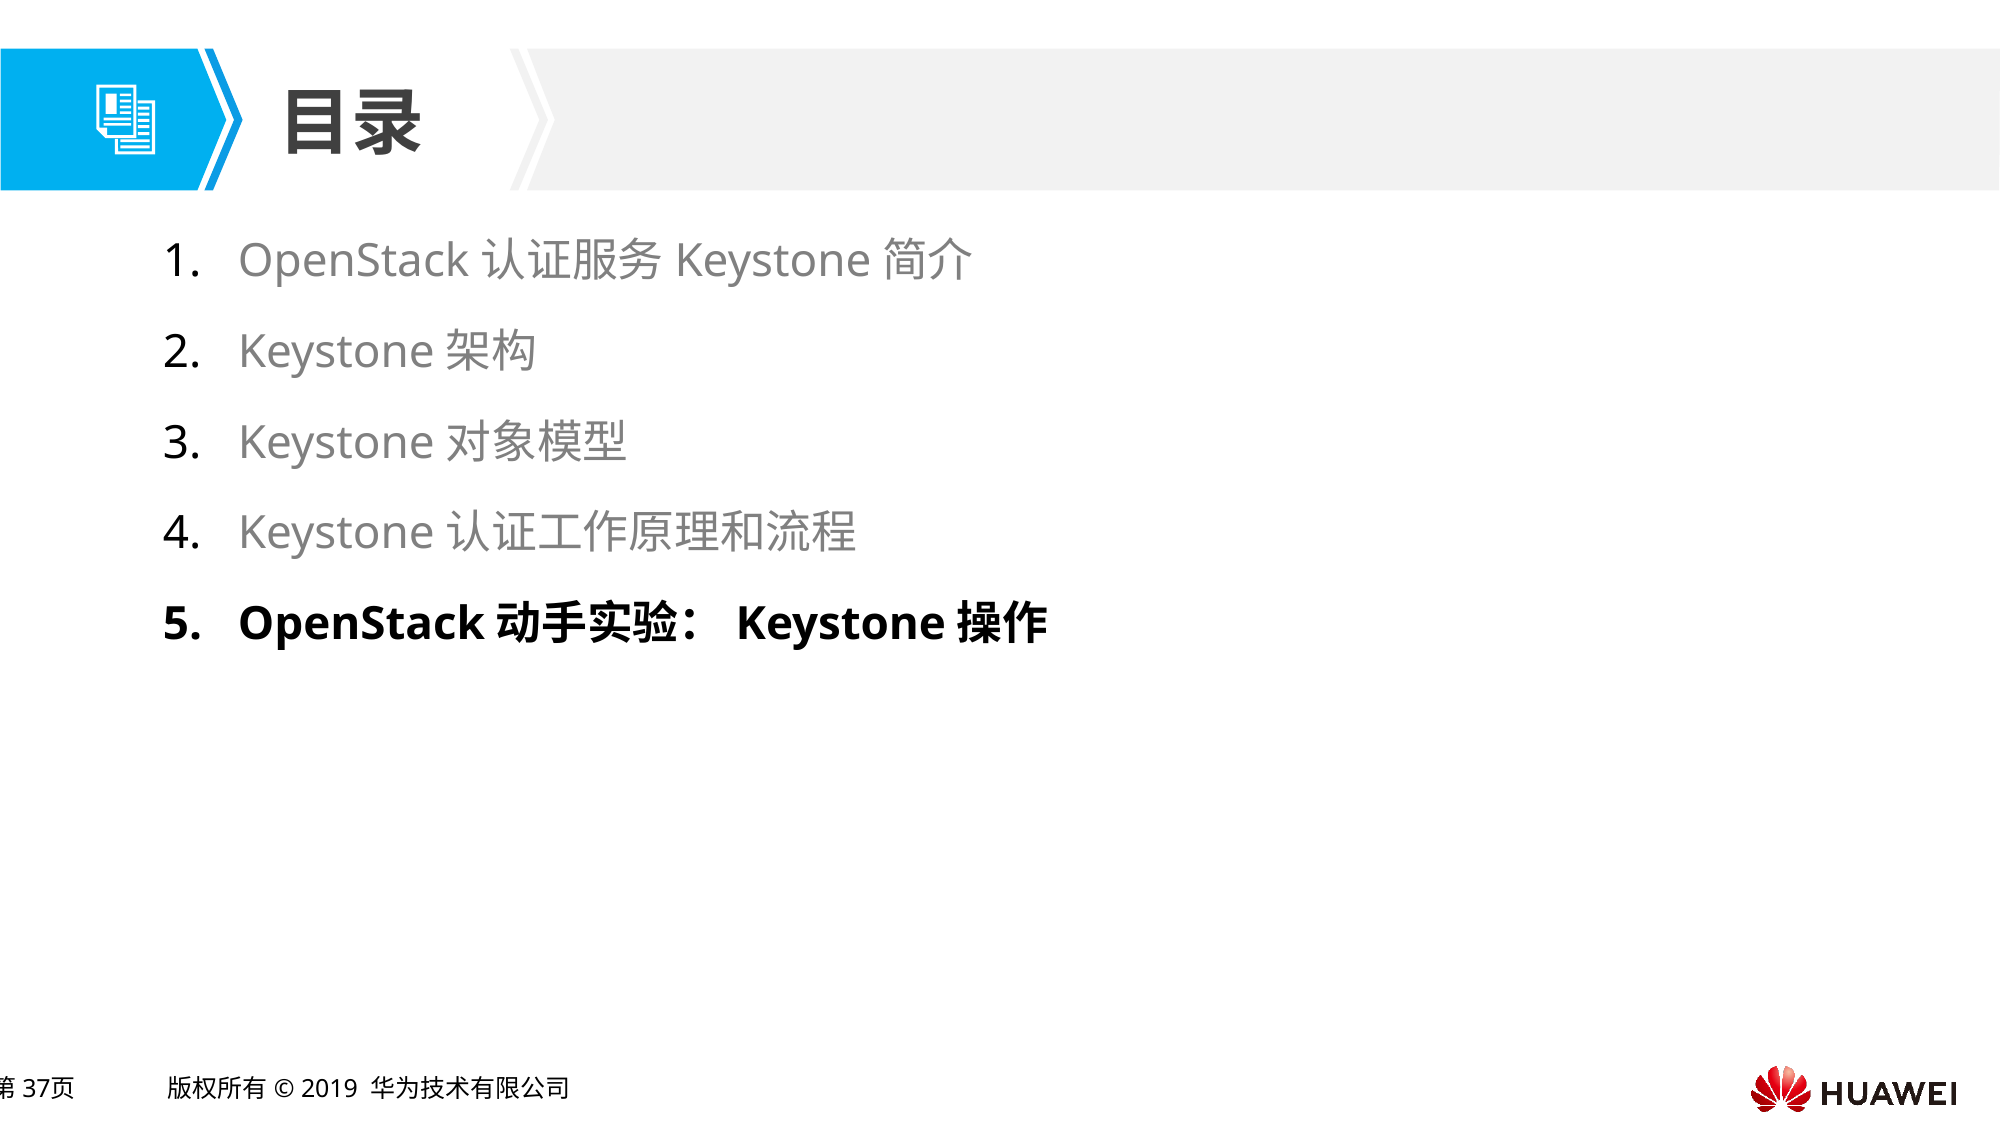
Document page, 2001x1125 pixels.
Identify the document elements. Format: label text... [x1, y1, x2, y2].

picture [1751, 1066, 1956, 1112]
list OpenStack认证服务Keystone简介 Keystone架构 Keystone对象模型 Keystone认证工作原理和流程 OpenStack动手实验：Keystone操作 [149, 202, 1882, 971]
